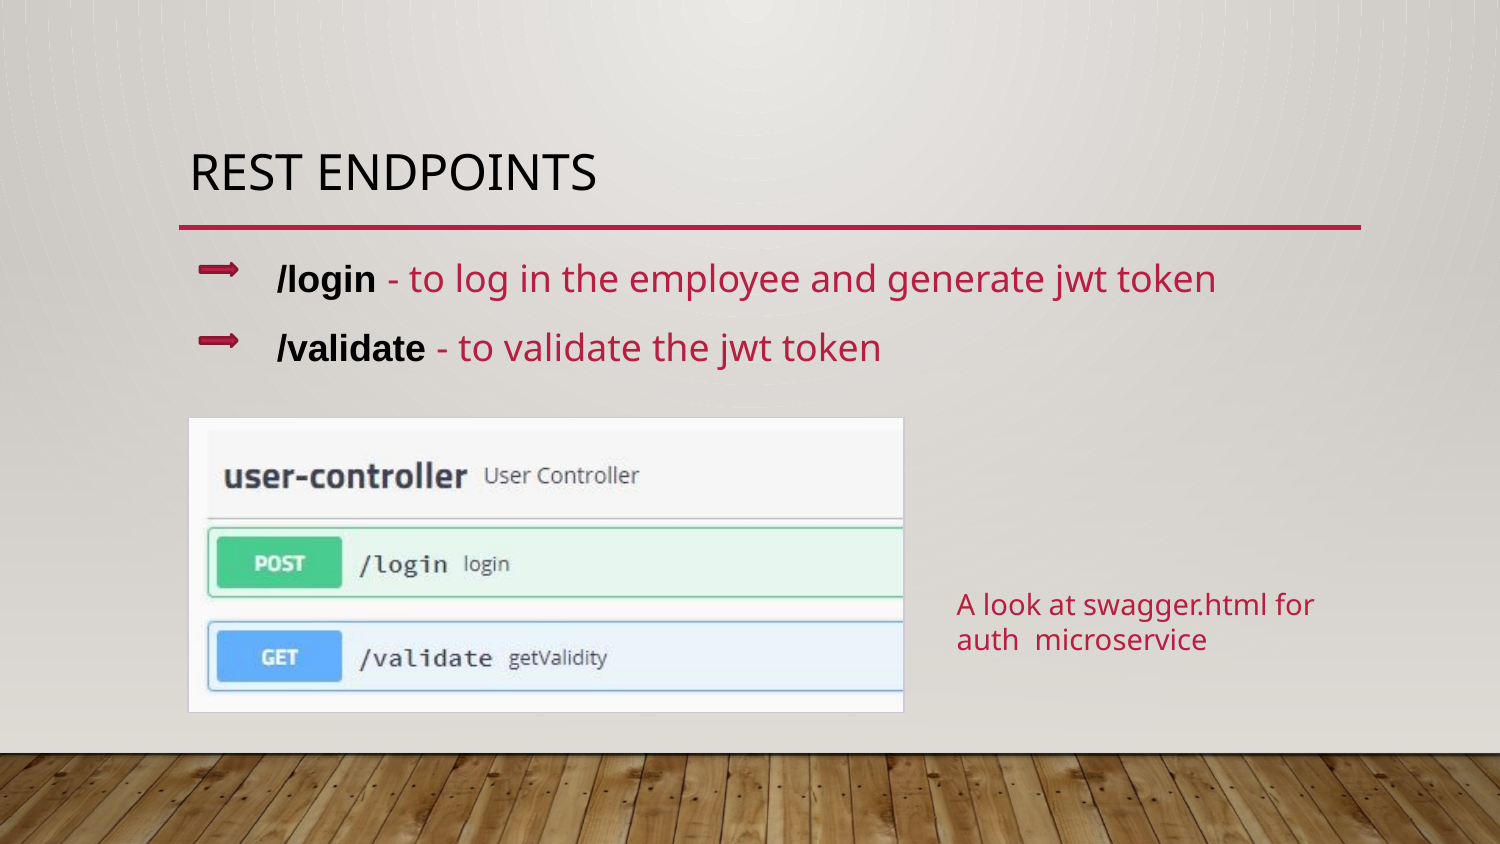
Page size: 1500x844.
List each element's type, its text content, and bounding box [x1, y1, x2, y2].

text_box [187, 416, 905, 714]
text_box A look at swagger.html for auth microservice [954, 584, 1357, 657]
picture [0, 753, 1500, 844]
text_box [198, 261, 239, 277]
title REST ENDPOINTS [187, 138, 650, 282]
text_box /login - to log in the employee and generate jwt token /validate - to validate the jwt token [274, 226, 1357, 370]
text_box [198, 333, 239, 349]
